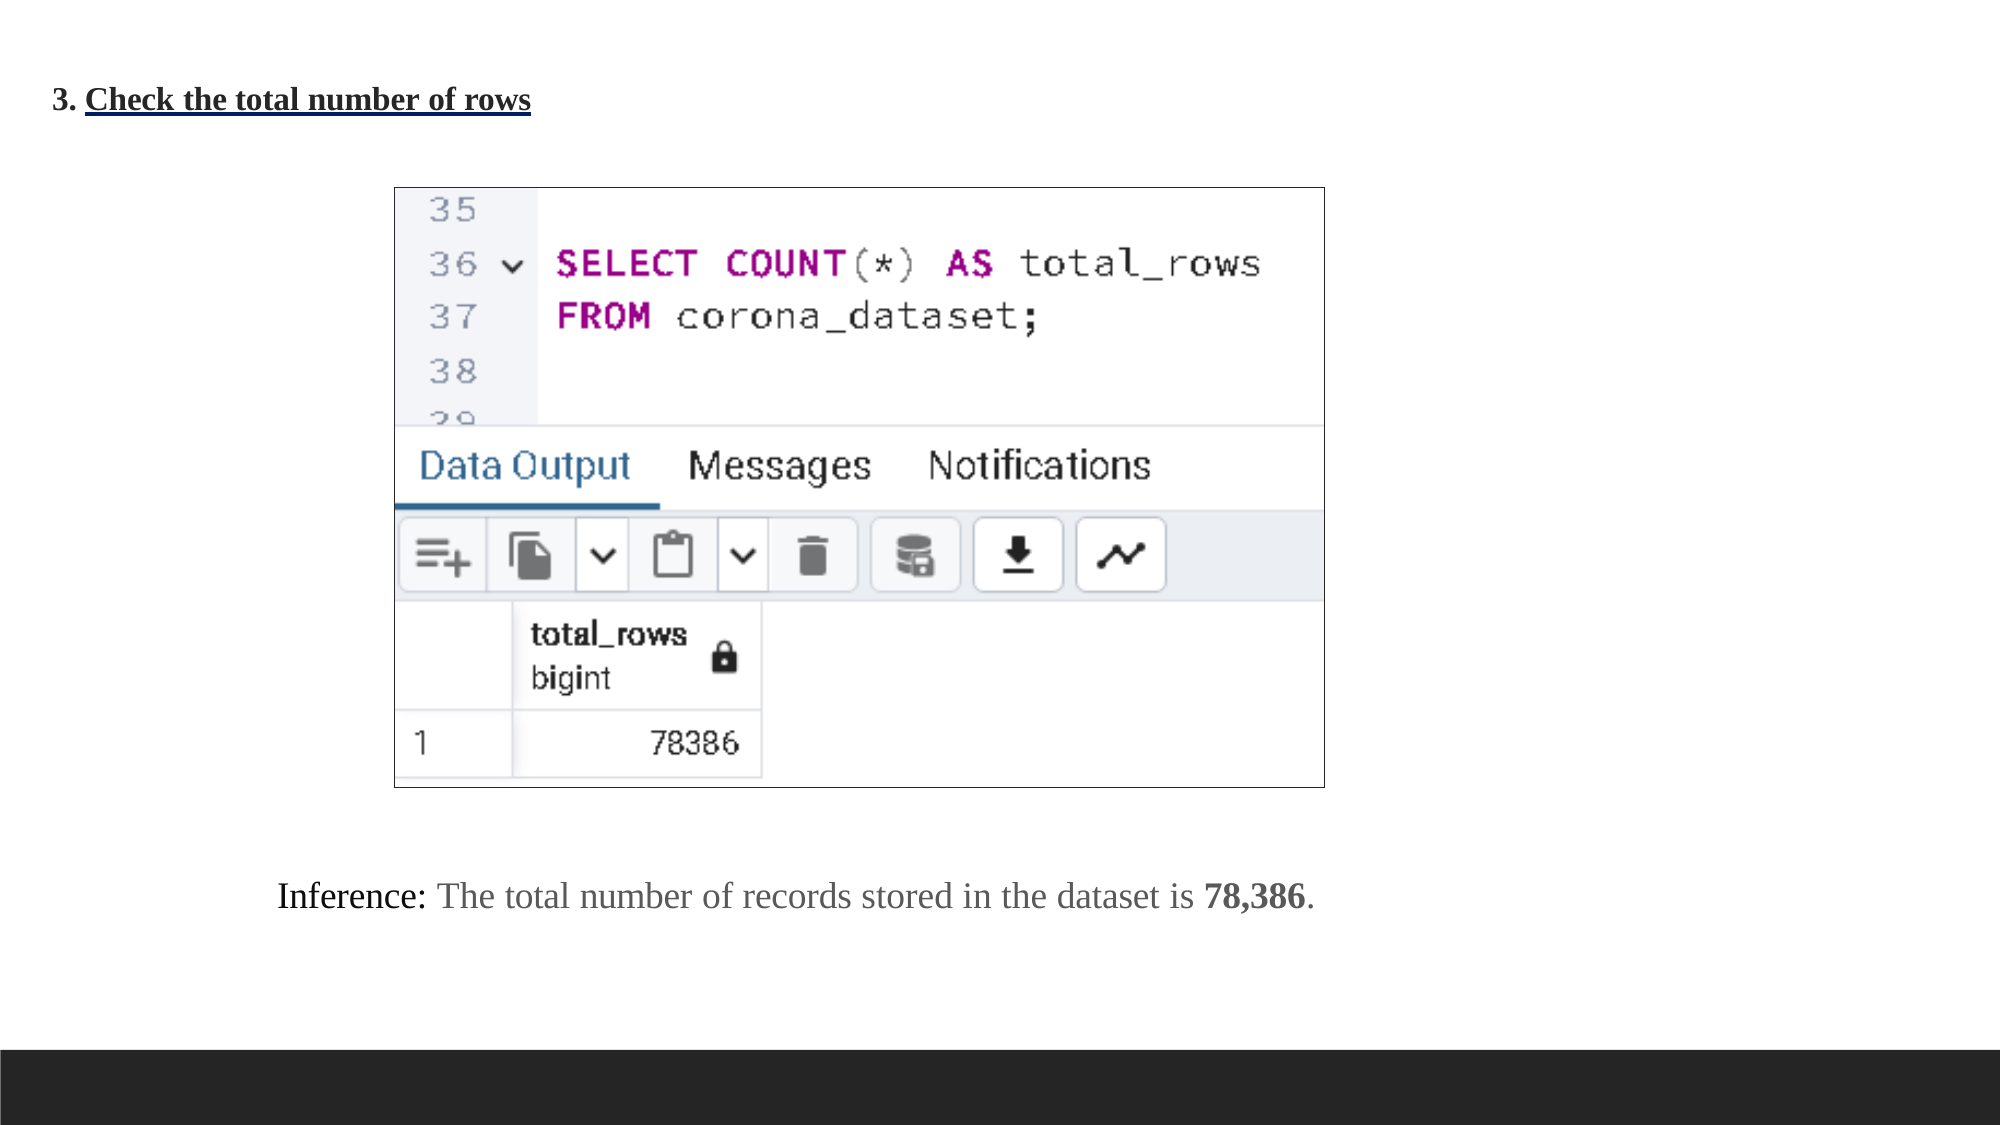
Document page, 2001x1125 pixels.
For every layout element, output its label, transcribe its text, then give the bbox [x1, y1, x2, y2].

text_box 3. Check the total number of rows [50, 74, 739, 117]
text_box Inference: The total number of records stored in the dataset is 78,386. [275, 868, 1464, 916]
picture [394, 187, 1326, 788]
